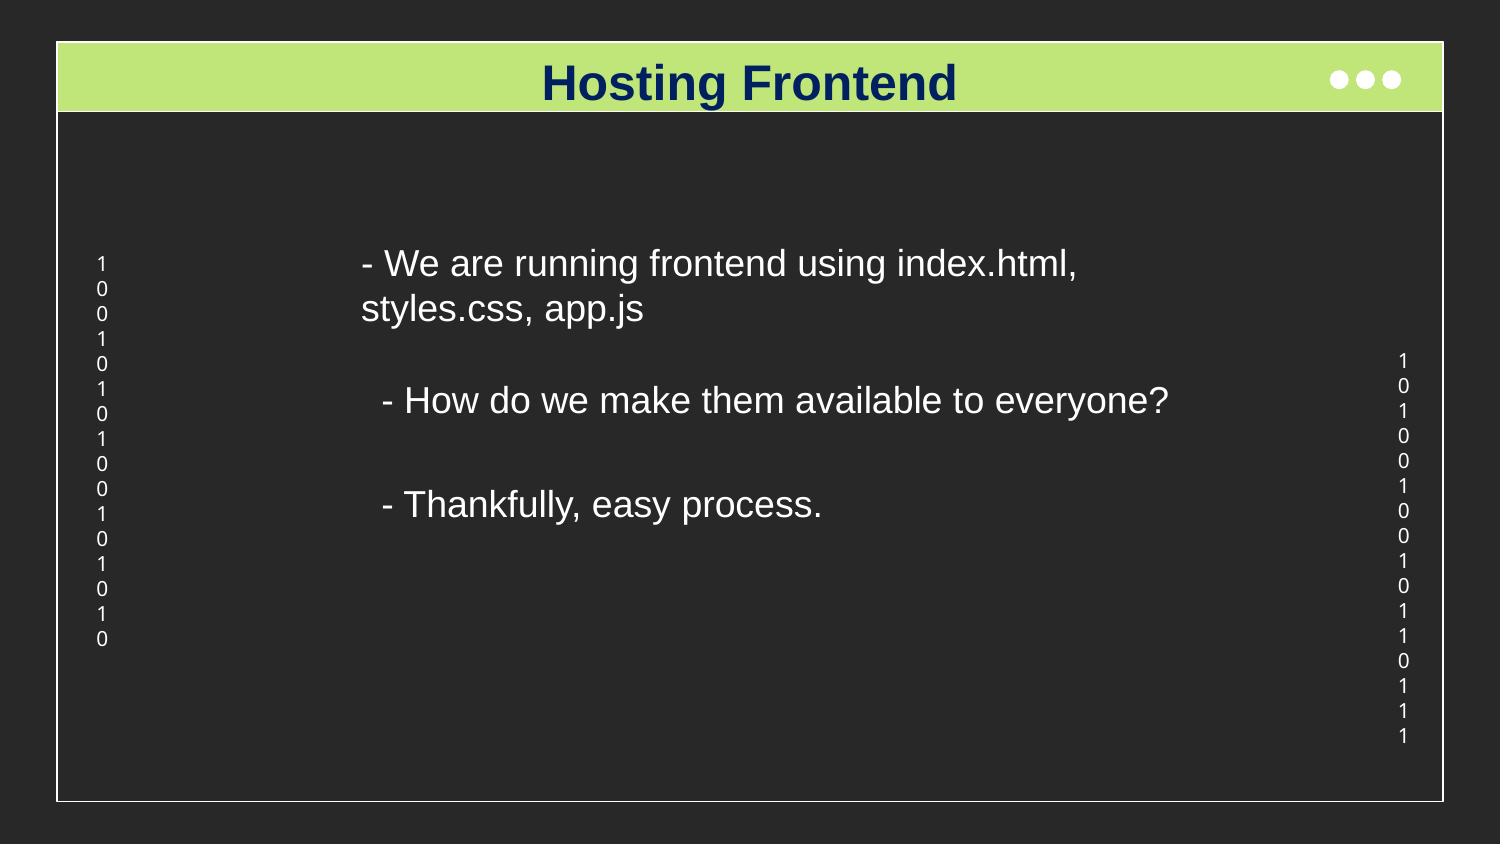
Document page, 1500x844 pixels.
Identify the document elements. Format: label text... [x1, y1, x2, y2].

text_box - How do we make them available to everyone? [366, 368, 1205, 429]
text_box Hosting Frontend [420, 42, 1080, 118]
text_box - Thankfully, easy process. [366, 472, 1205, 533]
text_box - We are running frontend using index.html, styles.css, app.js [346, 231, 1154, 336]
